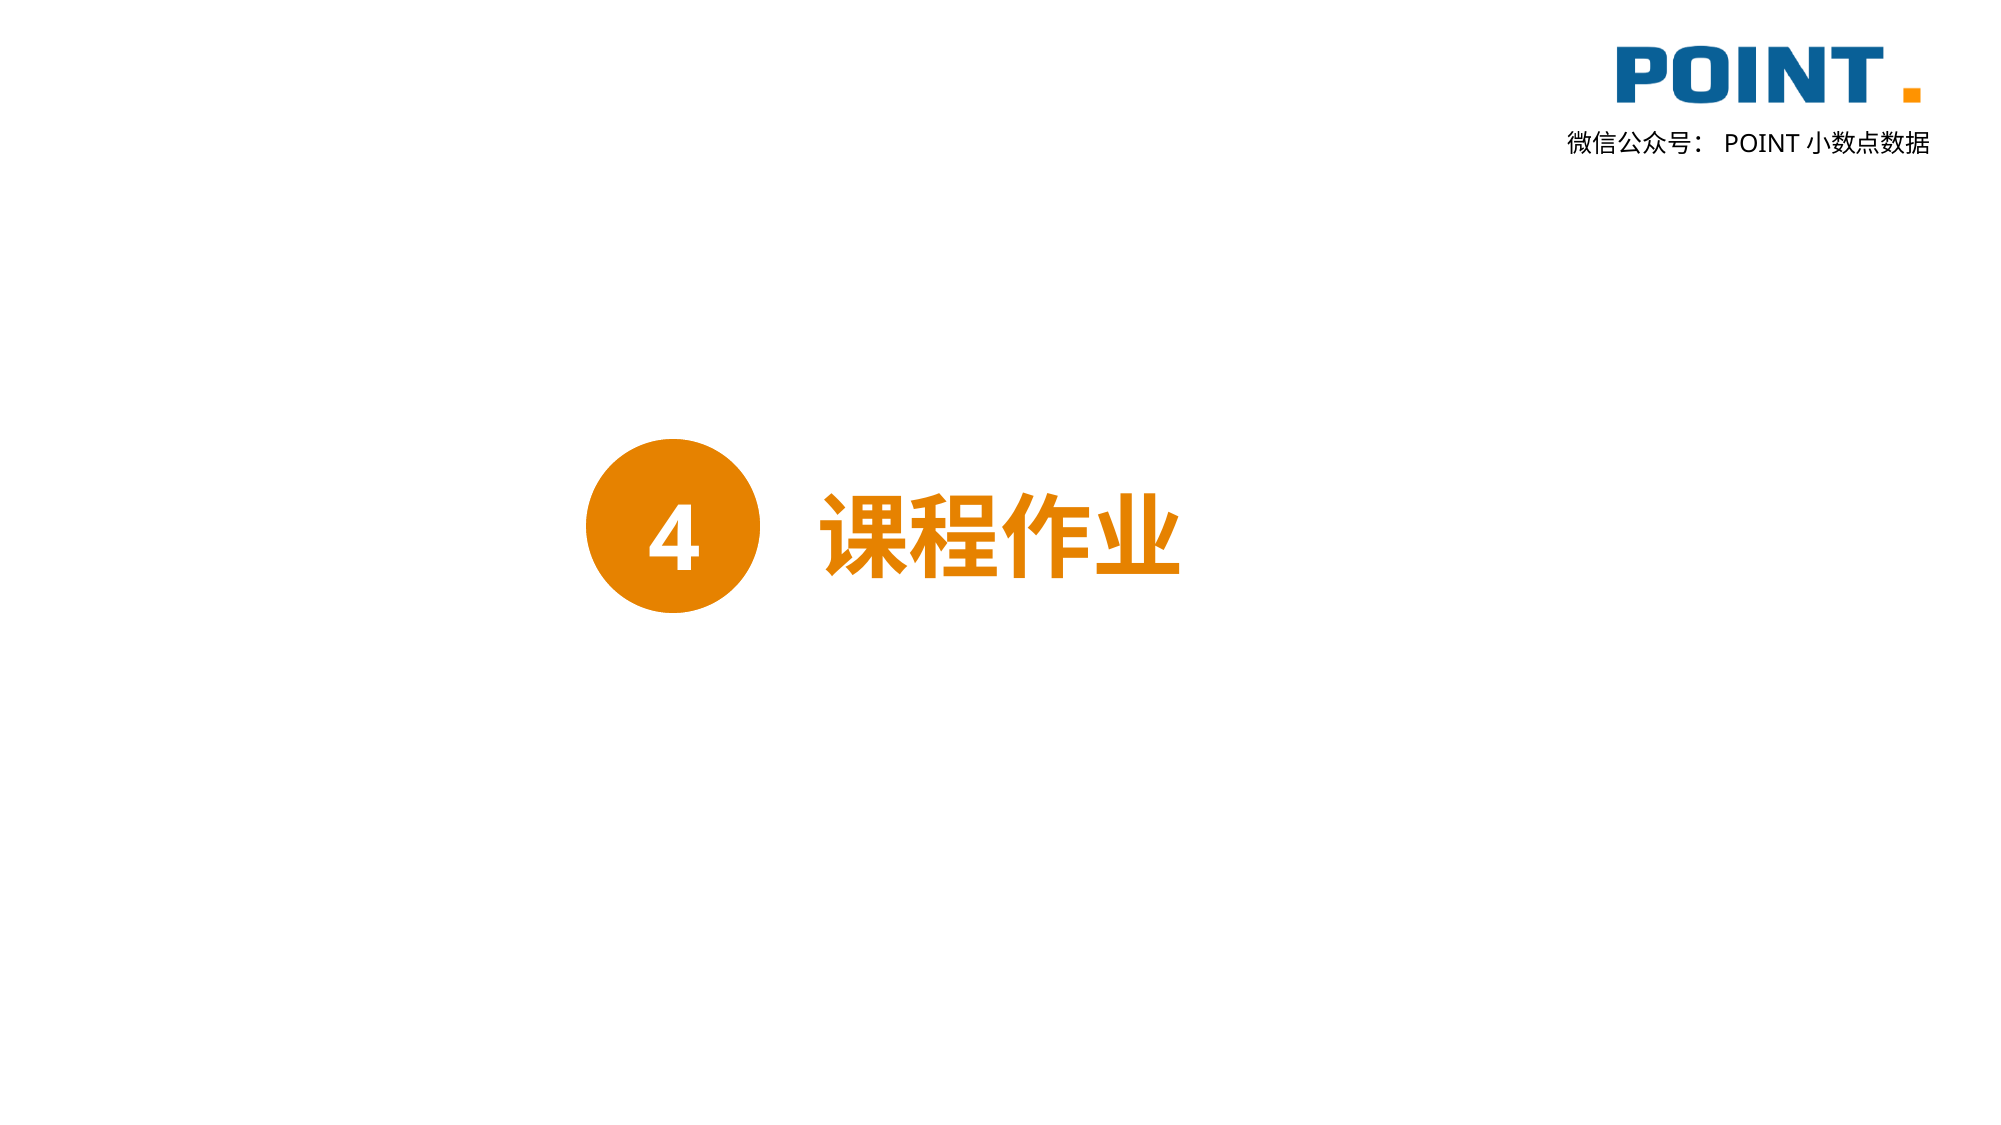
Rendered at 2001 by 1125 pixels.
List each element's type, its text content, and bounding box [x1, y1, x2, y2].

text_box [578, 431, 768, 621]
picture [1599, 19, 1931, 132]
text_box 4 [633, 471, 718, 597]
text_box 课程作业 [802, 470, 1506, 596]
